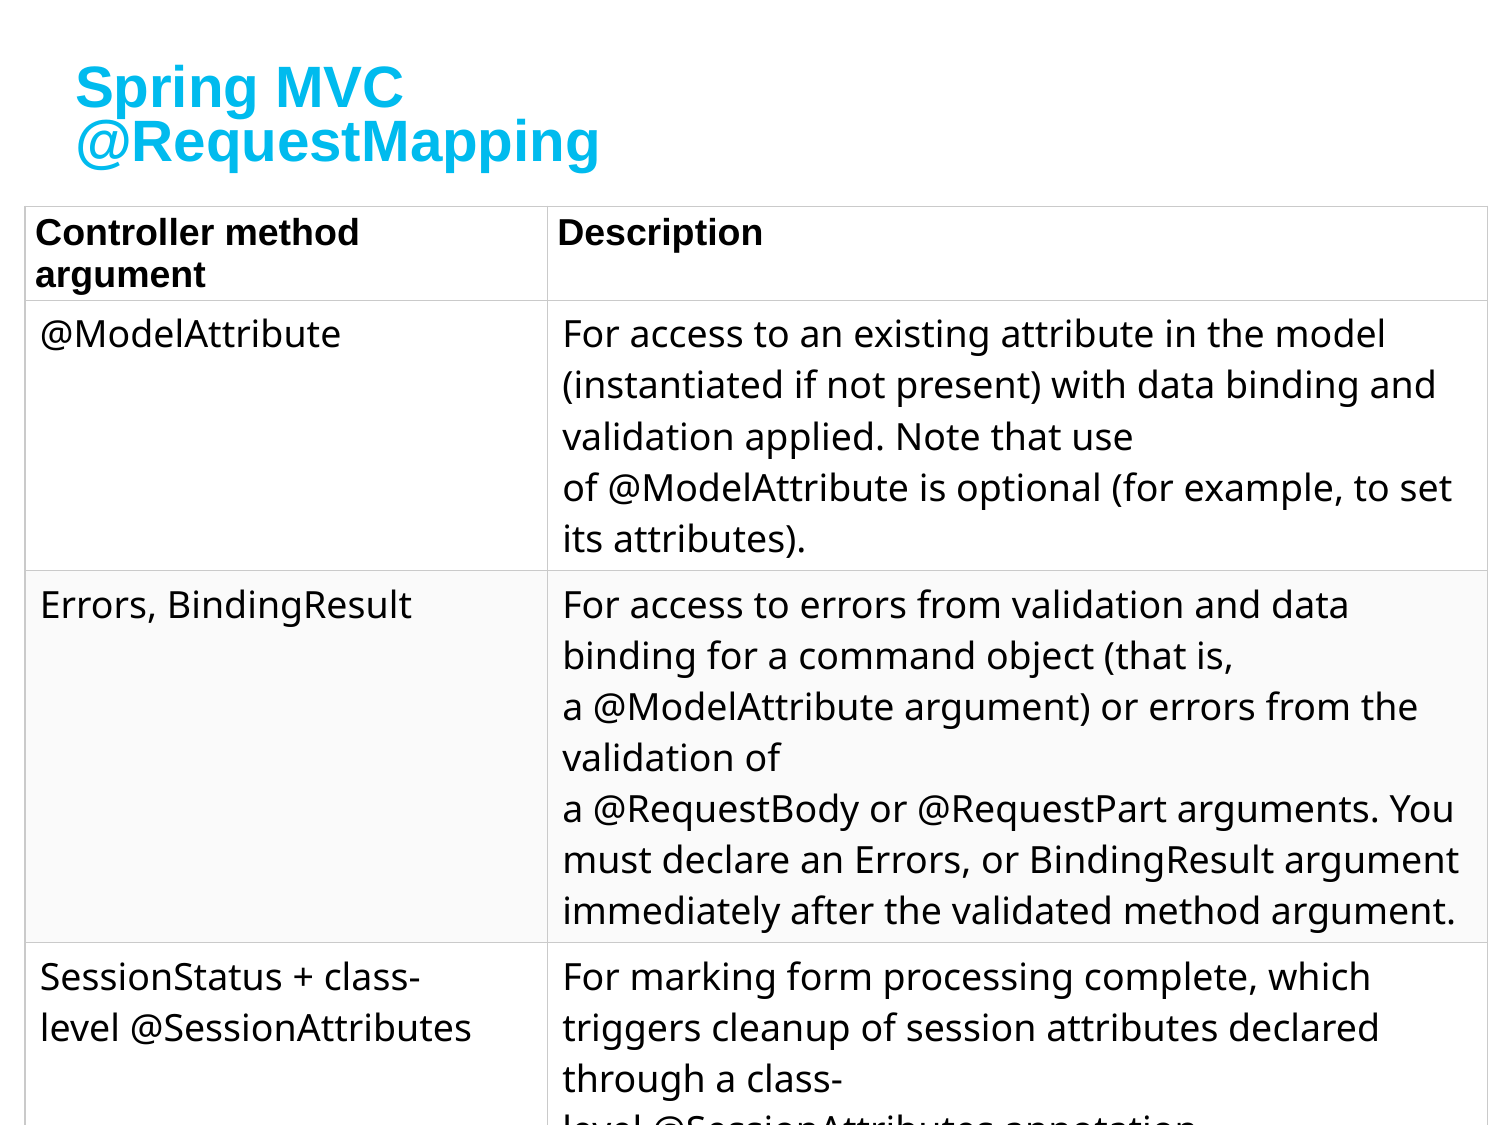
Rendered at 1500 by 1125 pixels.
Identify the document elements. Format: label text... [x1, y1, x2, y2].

table_cell @ModelAttribute [26, 301, 547, 570]
table_cell For marking form processing complete, which triggers cleanup of session attributes declared through a class-level @SessionAttributes annotation. [548, 943, 1487, 1125]
table_cell For access to an existing attribute in the model (instantiated if not present) with data binding and validation applied. Note that use of @ModelAttribute is optional (for example, to set its attributes). [548, 301, 1487, 570]
title Spring MVC @RequestMapping [75, 30, 1425, 173]
table_header Description [548, 207, 1487, 300]
table_cell Errors, BindingResult [26, 571, 547, 942]
table_header Controller method argument [26, 207, 547, 300]
table_cell SessionStatus + class-level @SessionAttributes [26, 943, 547, 1125]
table_cell For access to errors from validation and data binding for a command object (that is, a @ModelAttribute argument) or errors from the validation of a @RequestBody or @RequestPart arguments. You must declare an Errors, or BindingResult argument immediately after the validated method argument. [548, 571, 1487, 942]
